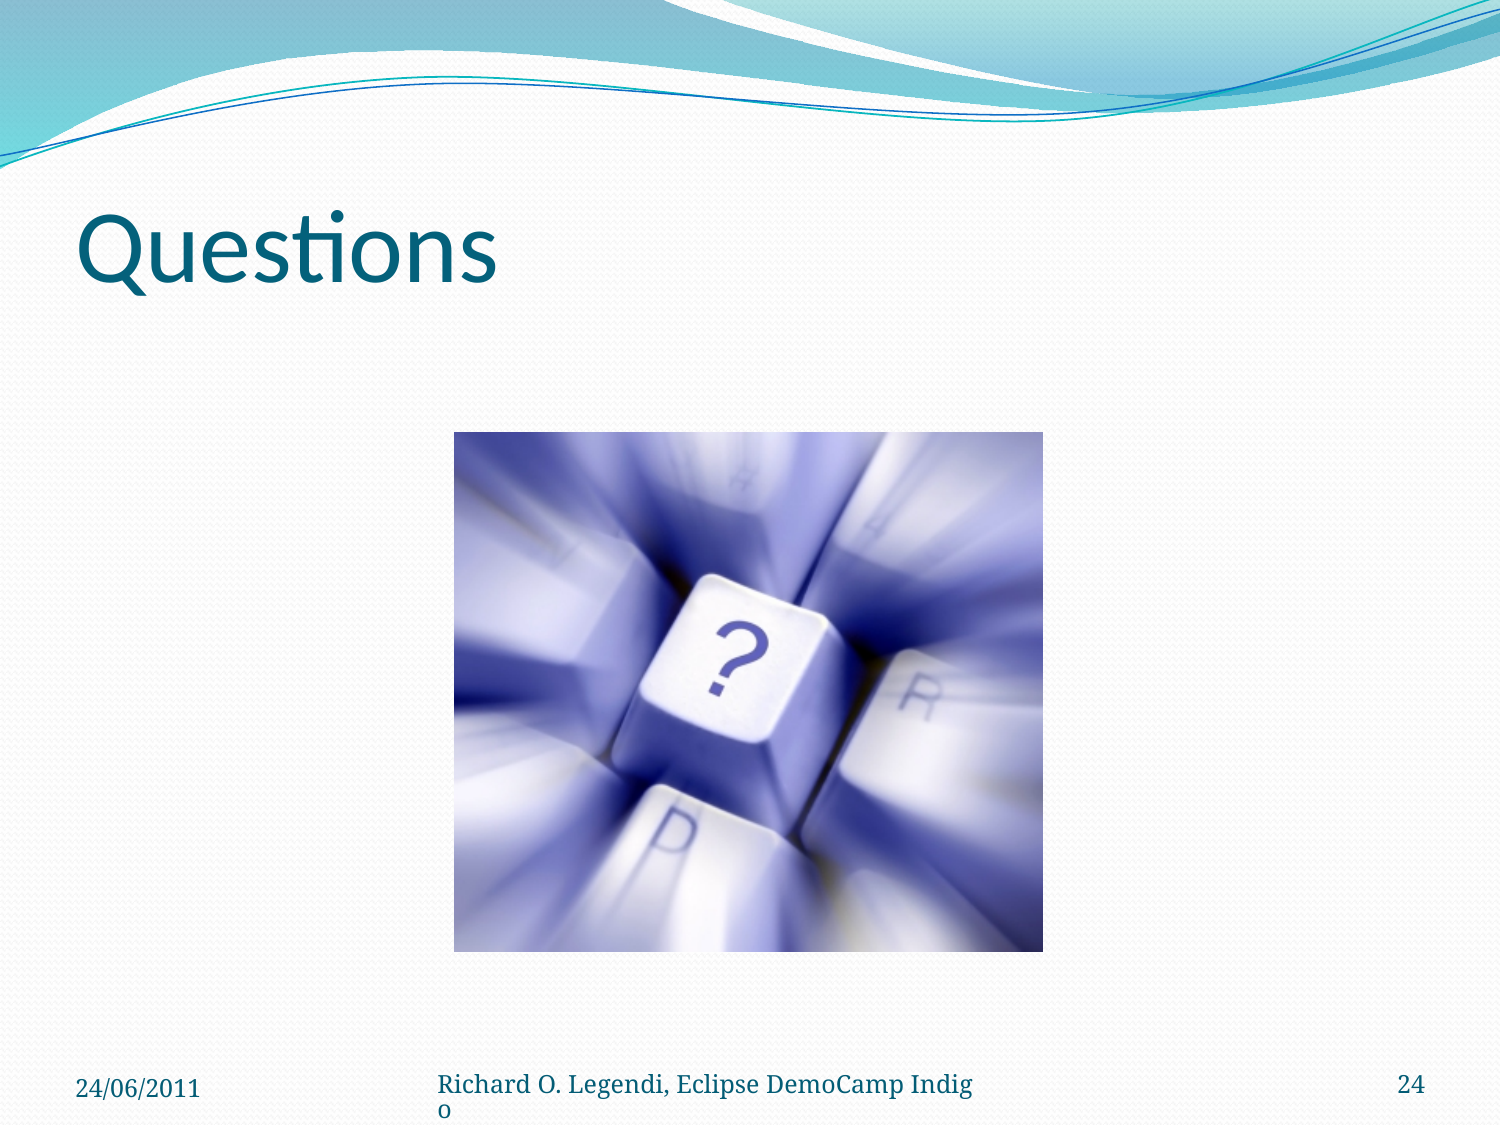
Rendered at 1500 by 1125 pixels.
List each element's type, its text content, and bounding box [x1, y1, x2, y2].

footer Richard O. Legendi, Eclipse DemoCamp Indigo [437, 1042, 988, 1103]
title Questions [75, 115, 1425, 303]
picture [454, 432, 1043, 952]
slide_number 24 [1299, 1042, 1425, 1103]
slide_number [75, 1042, 425, 1103]
